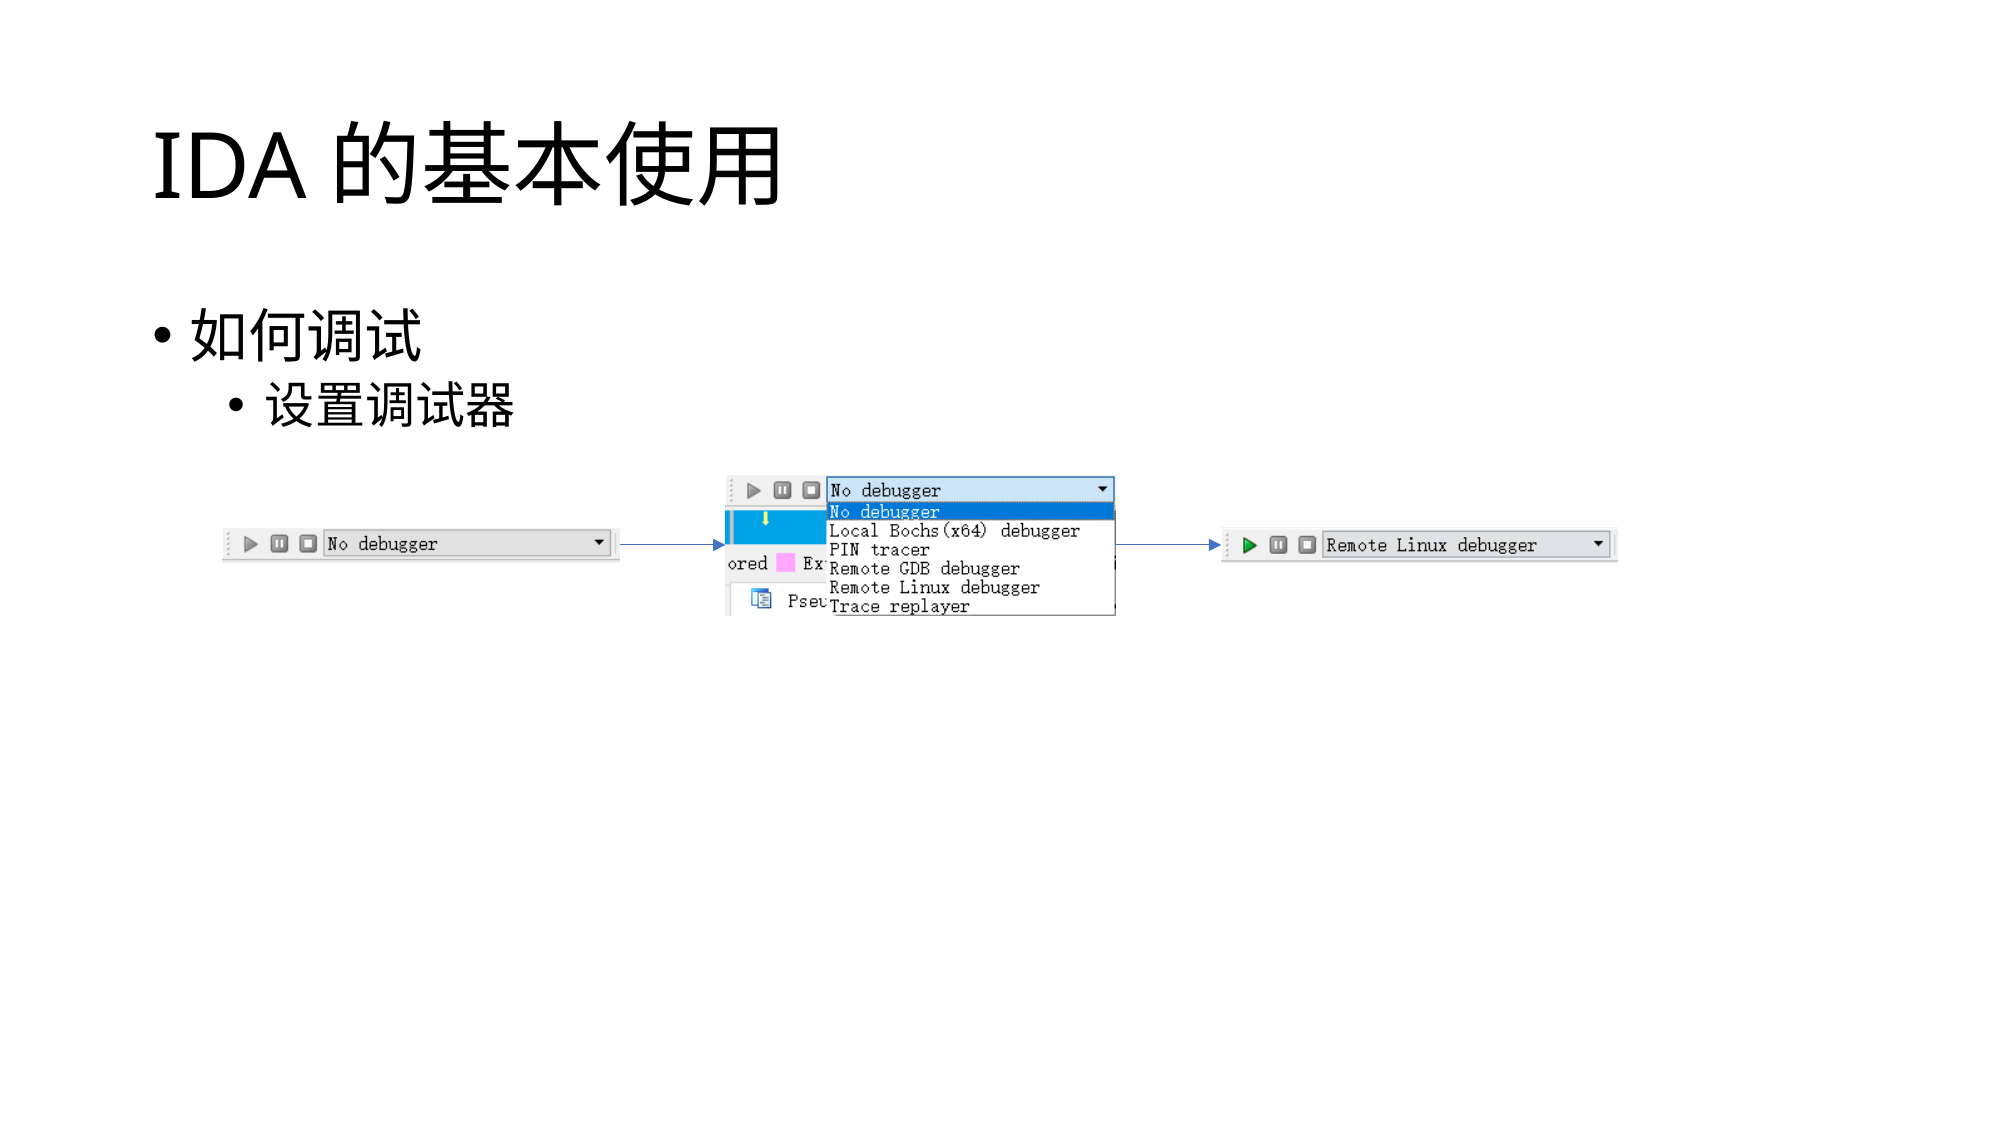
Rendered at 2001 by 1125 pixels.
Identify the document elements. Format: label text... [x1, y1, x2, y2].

picture [1221, 527, 1618, 563]
list 如何调试 设置调试器 [137, 299, 1863, 1014]
picture [221, 527, 620, 563]
title IDA的基本使用 [137, 59, 1863, 278]
picture [725, 474, 1116, 616]
